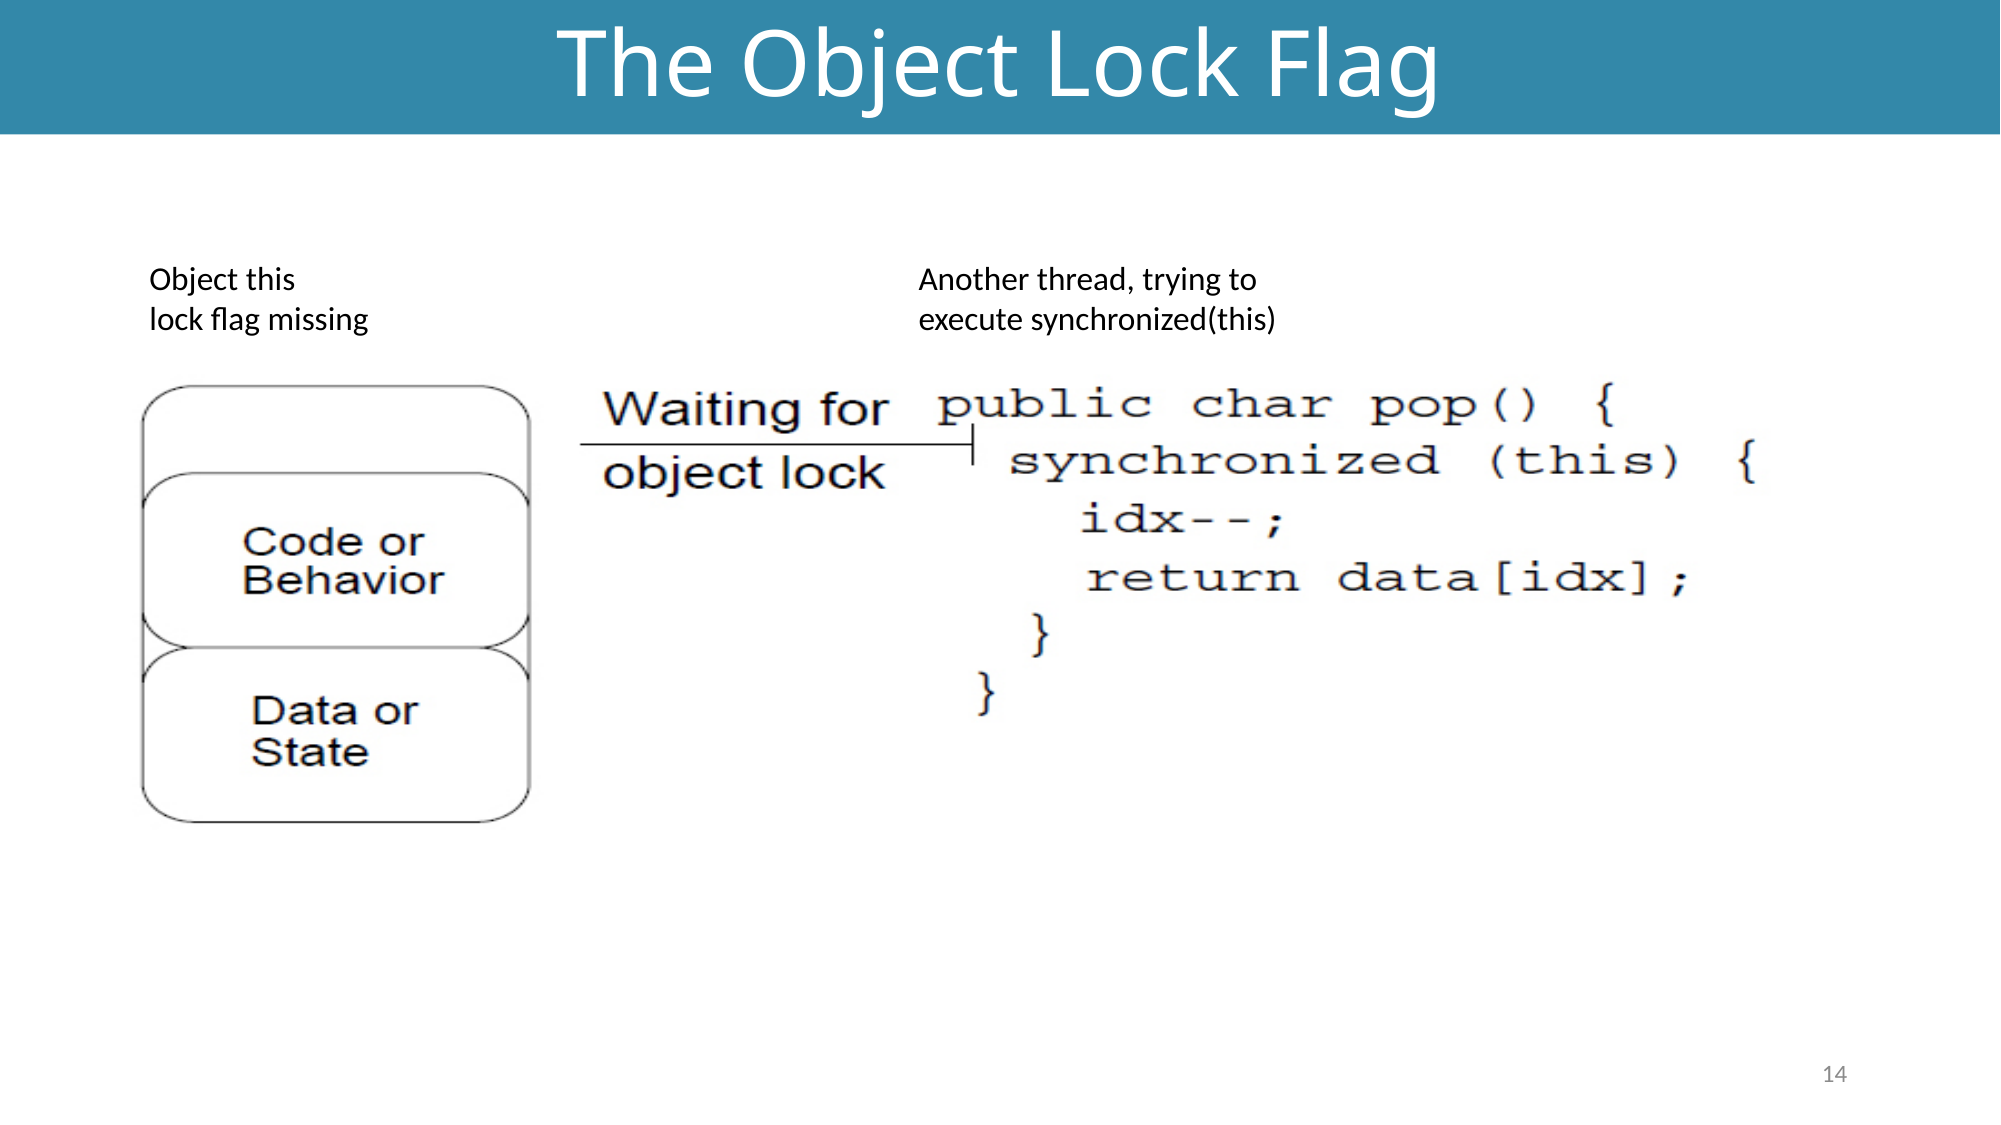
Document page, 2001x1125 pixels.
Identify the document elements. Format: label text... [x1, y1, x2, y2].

text_box Another thread, trying to execute synchronized(this) [903, 249, 1293, 345]
slide_number 14 [1412, 1042, 1863, 1103]
picture [116, 362, 1784, 845]
title The Object Lock Flag [0, 0, 2000, 135]
text_box Object this lock flag missing [134, 249, 385, 345]
